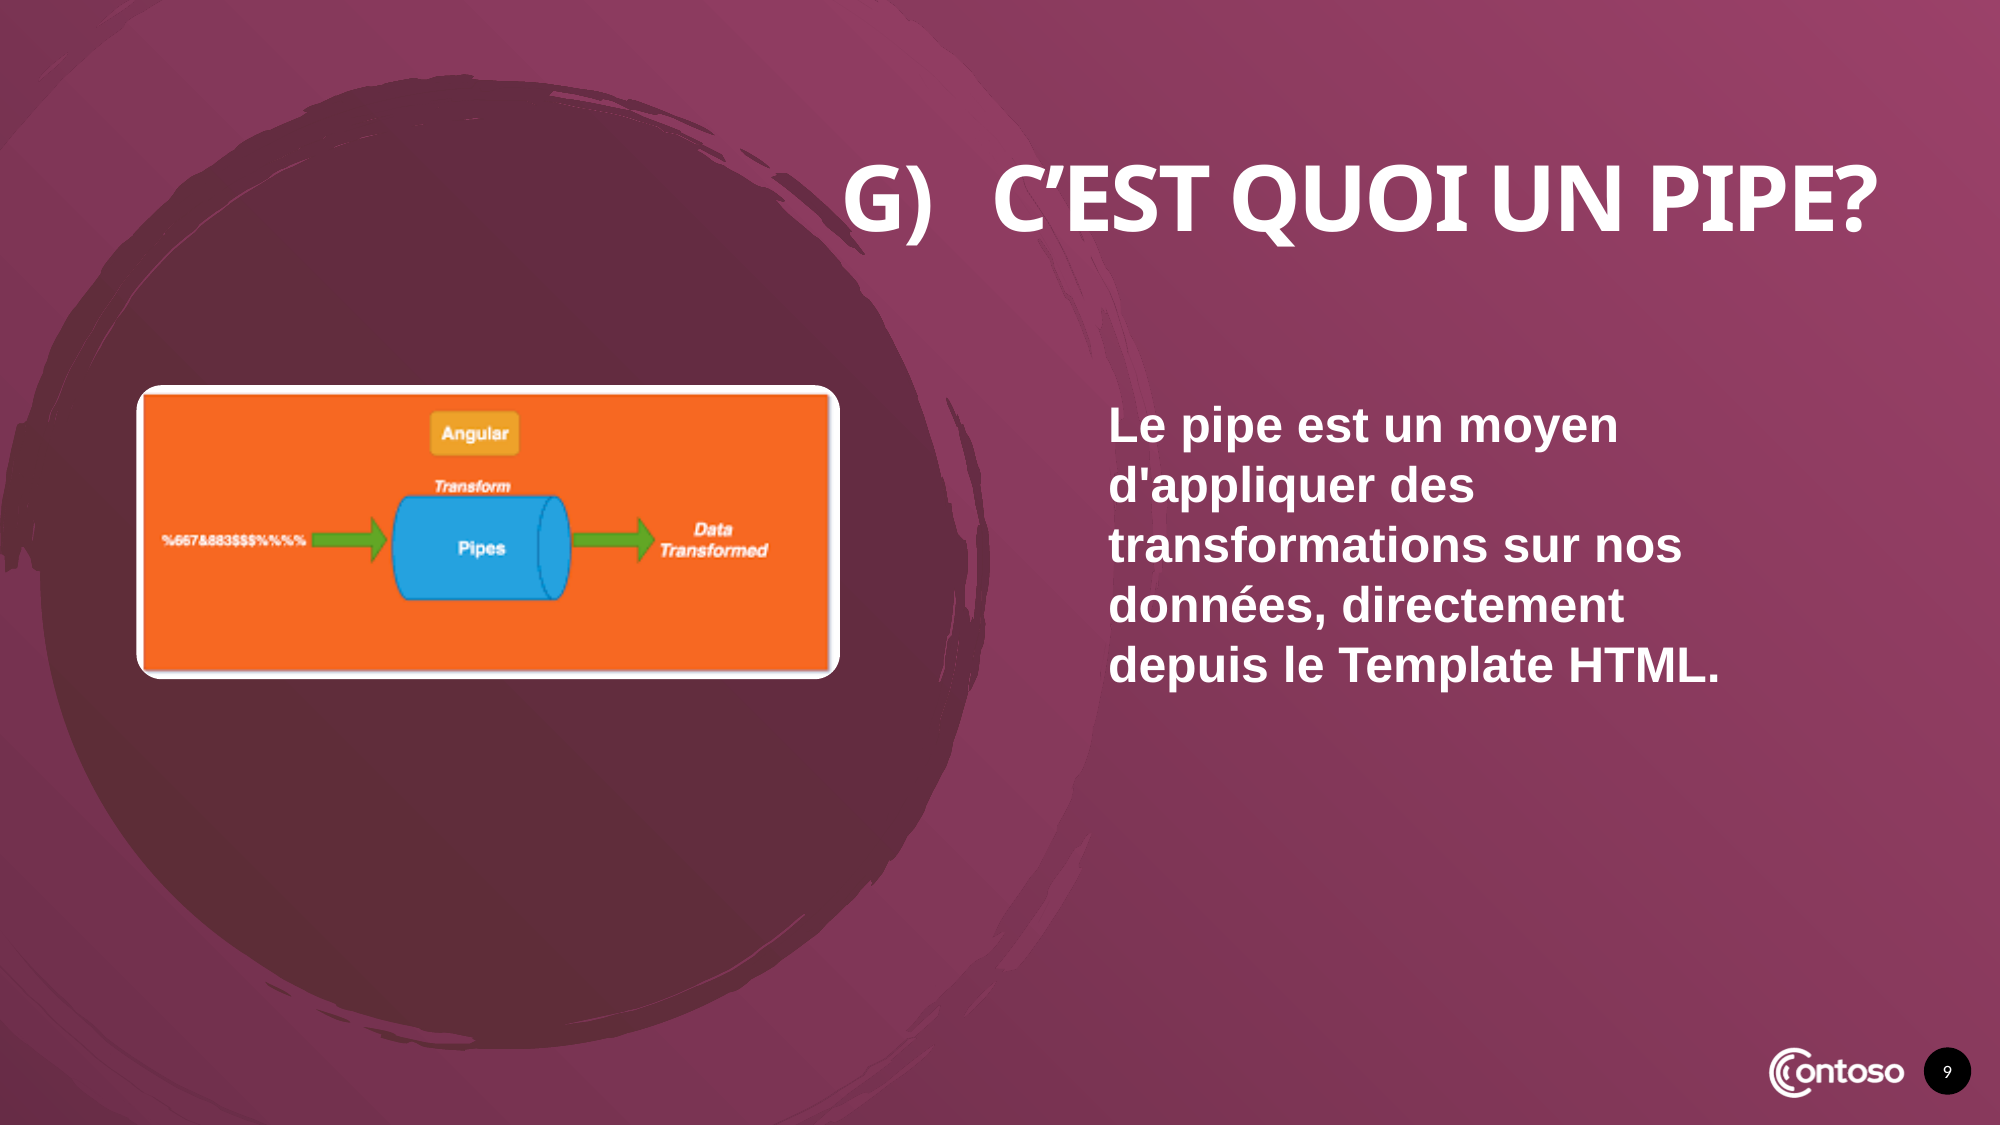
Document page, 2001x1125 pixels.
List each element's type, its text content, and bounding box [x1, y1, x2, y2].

picture [1764, 1043, 1909, 1099]
slide_number 9 [1923, 1047, 1972, 1095]
text_box Le pipe est un moyen d'appliquer des transformations sur nos données, directement depuis le Template HTML. [1093, 385, 1757, 700]
picture [136, 385, 840, 680]
title g) C’est quoi un Pipe? [840, 56, 1888, 250]
